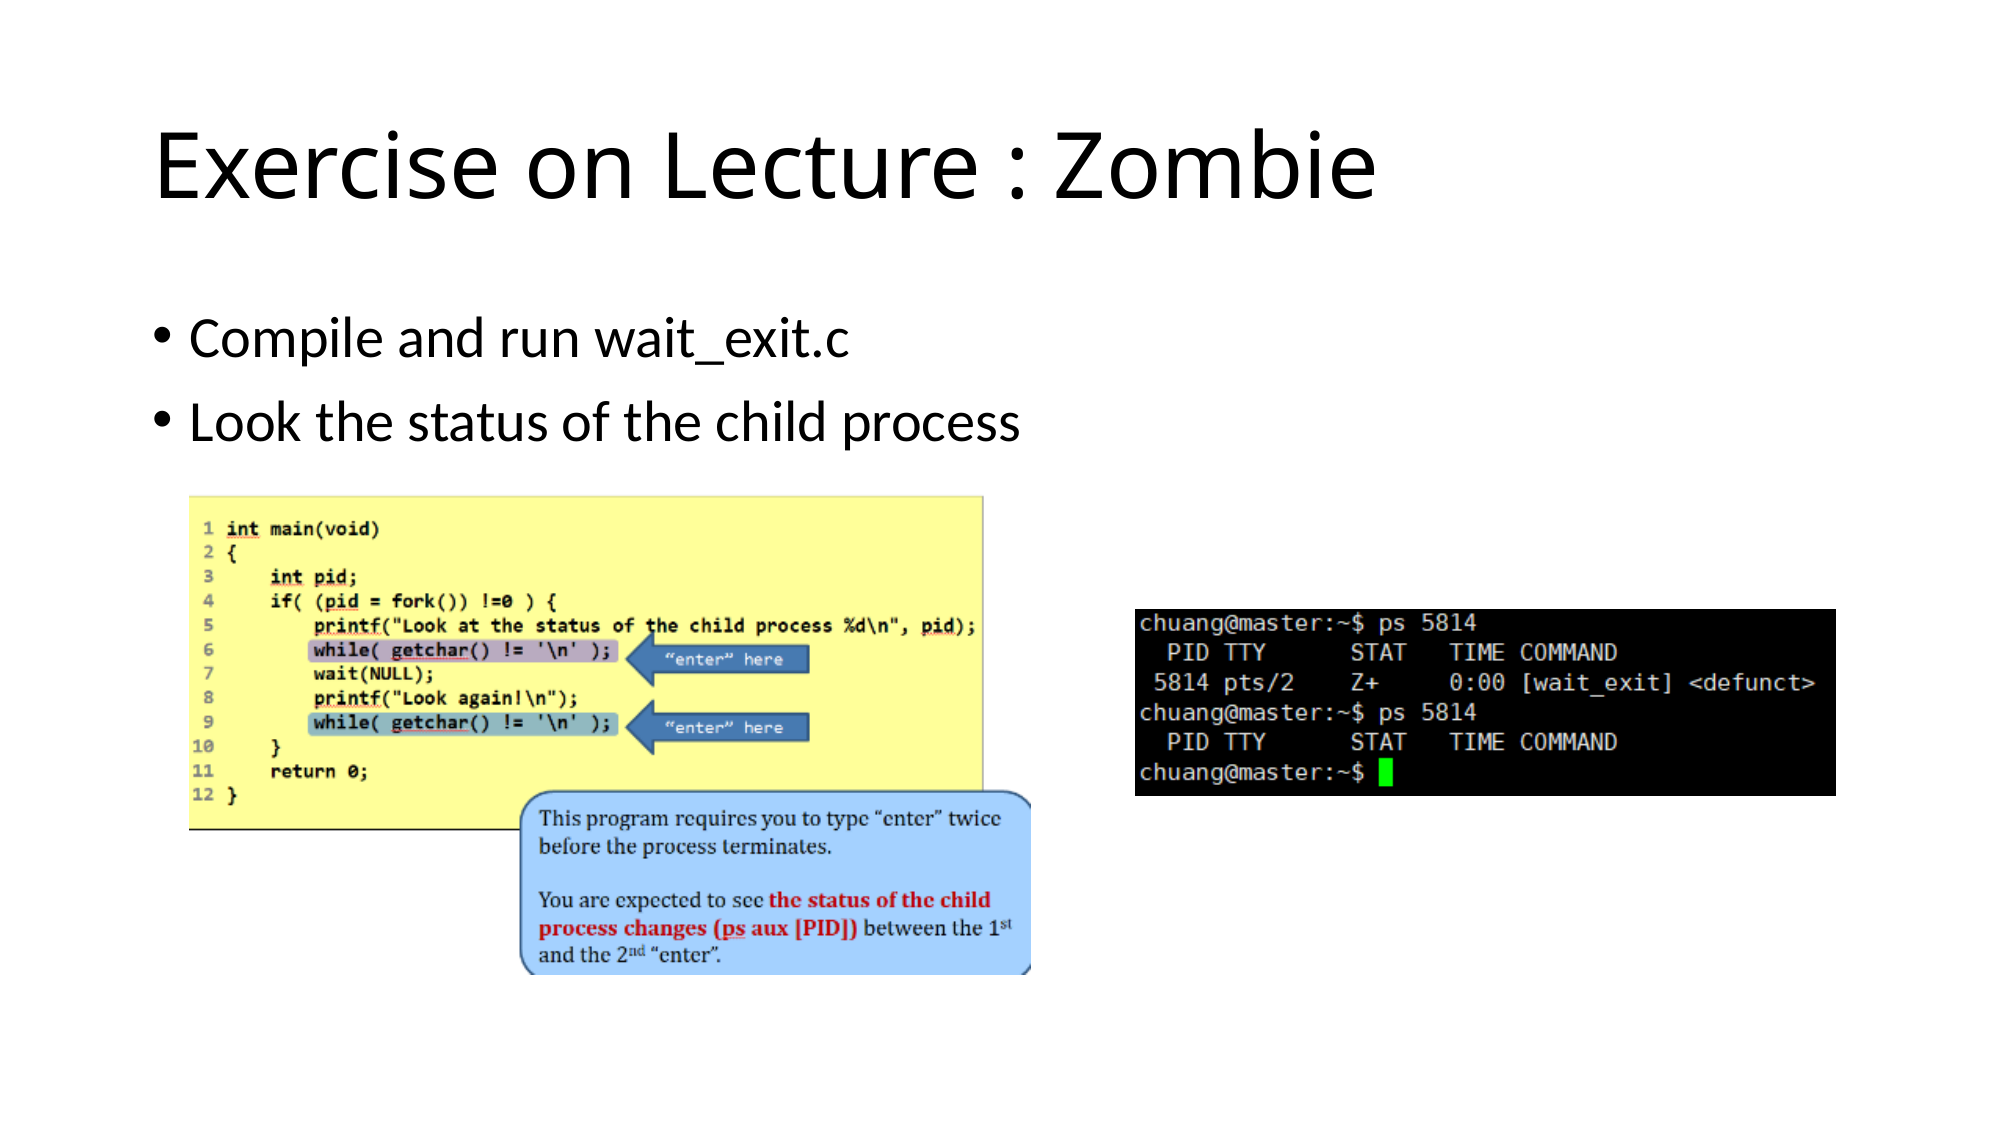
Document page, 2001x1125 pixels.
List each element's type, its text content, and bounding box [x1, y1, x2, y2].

picture [1135, 609, 1836, 796]
title Exercise on Lecture : Zombie [137, 59, 1863, 278]
picture [189, 490, 1031, 975]
list Compile and run wait_exit.c Look the status of the child process [137, 299, 1863, 1014]
